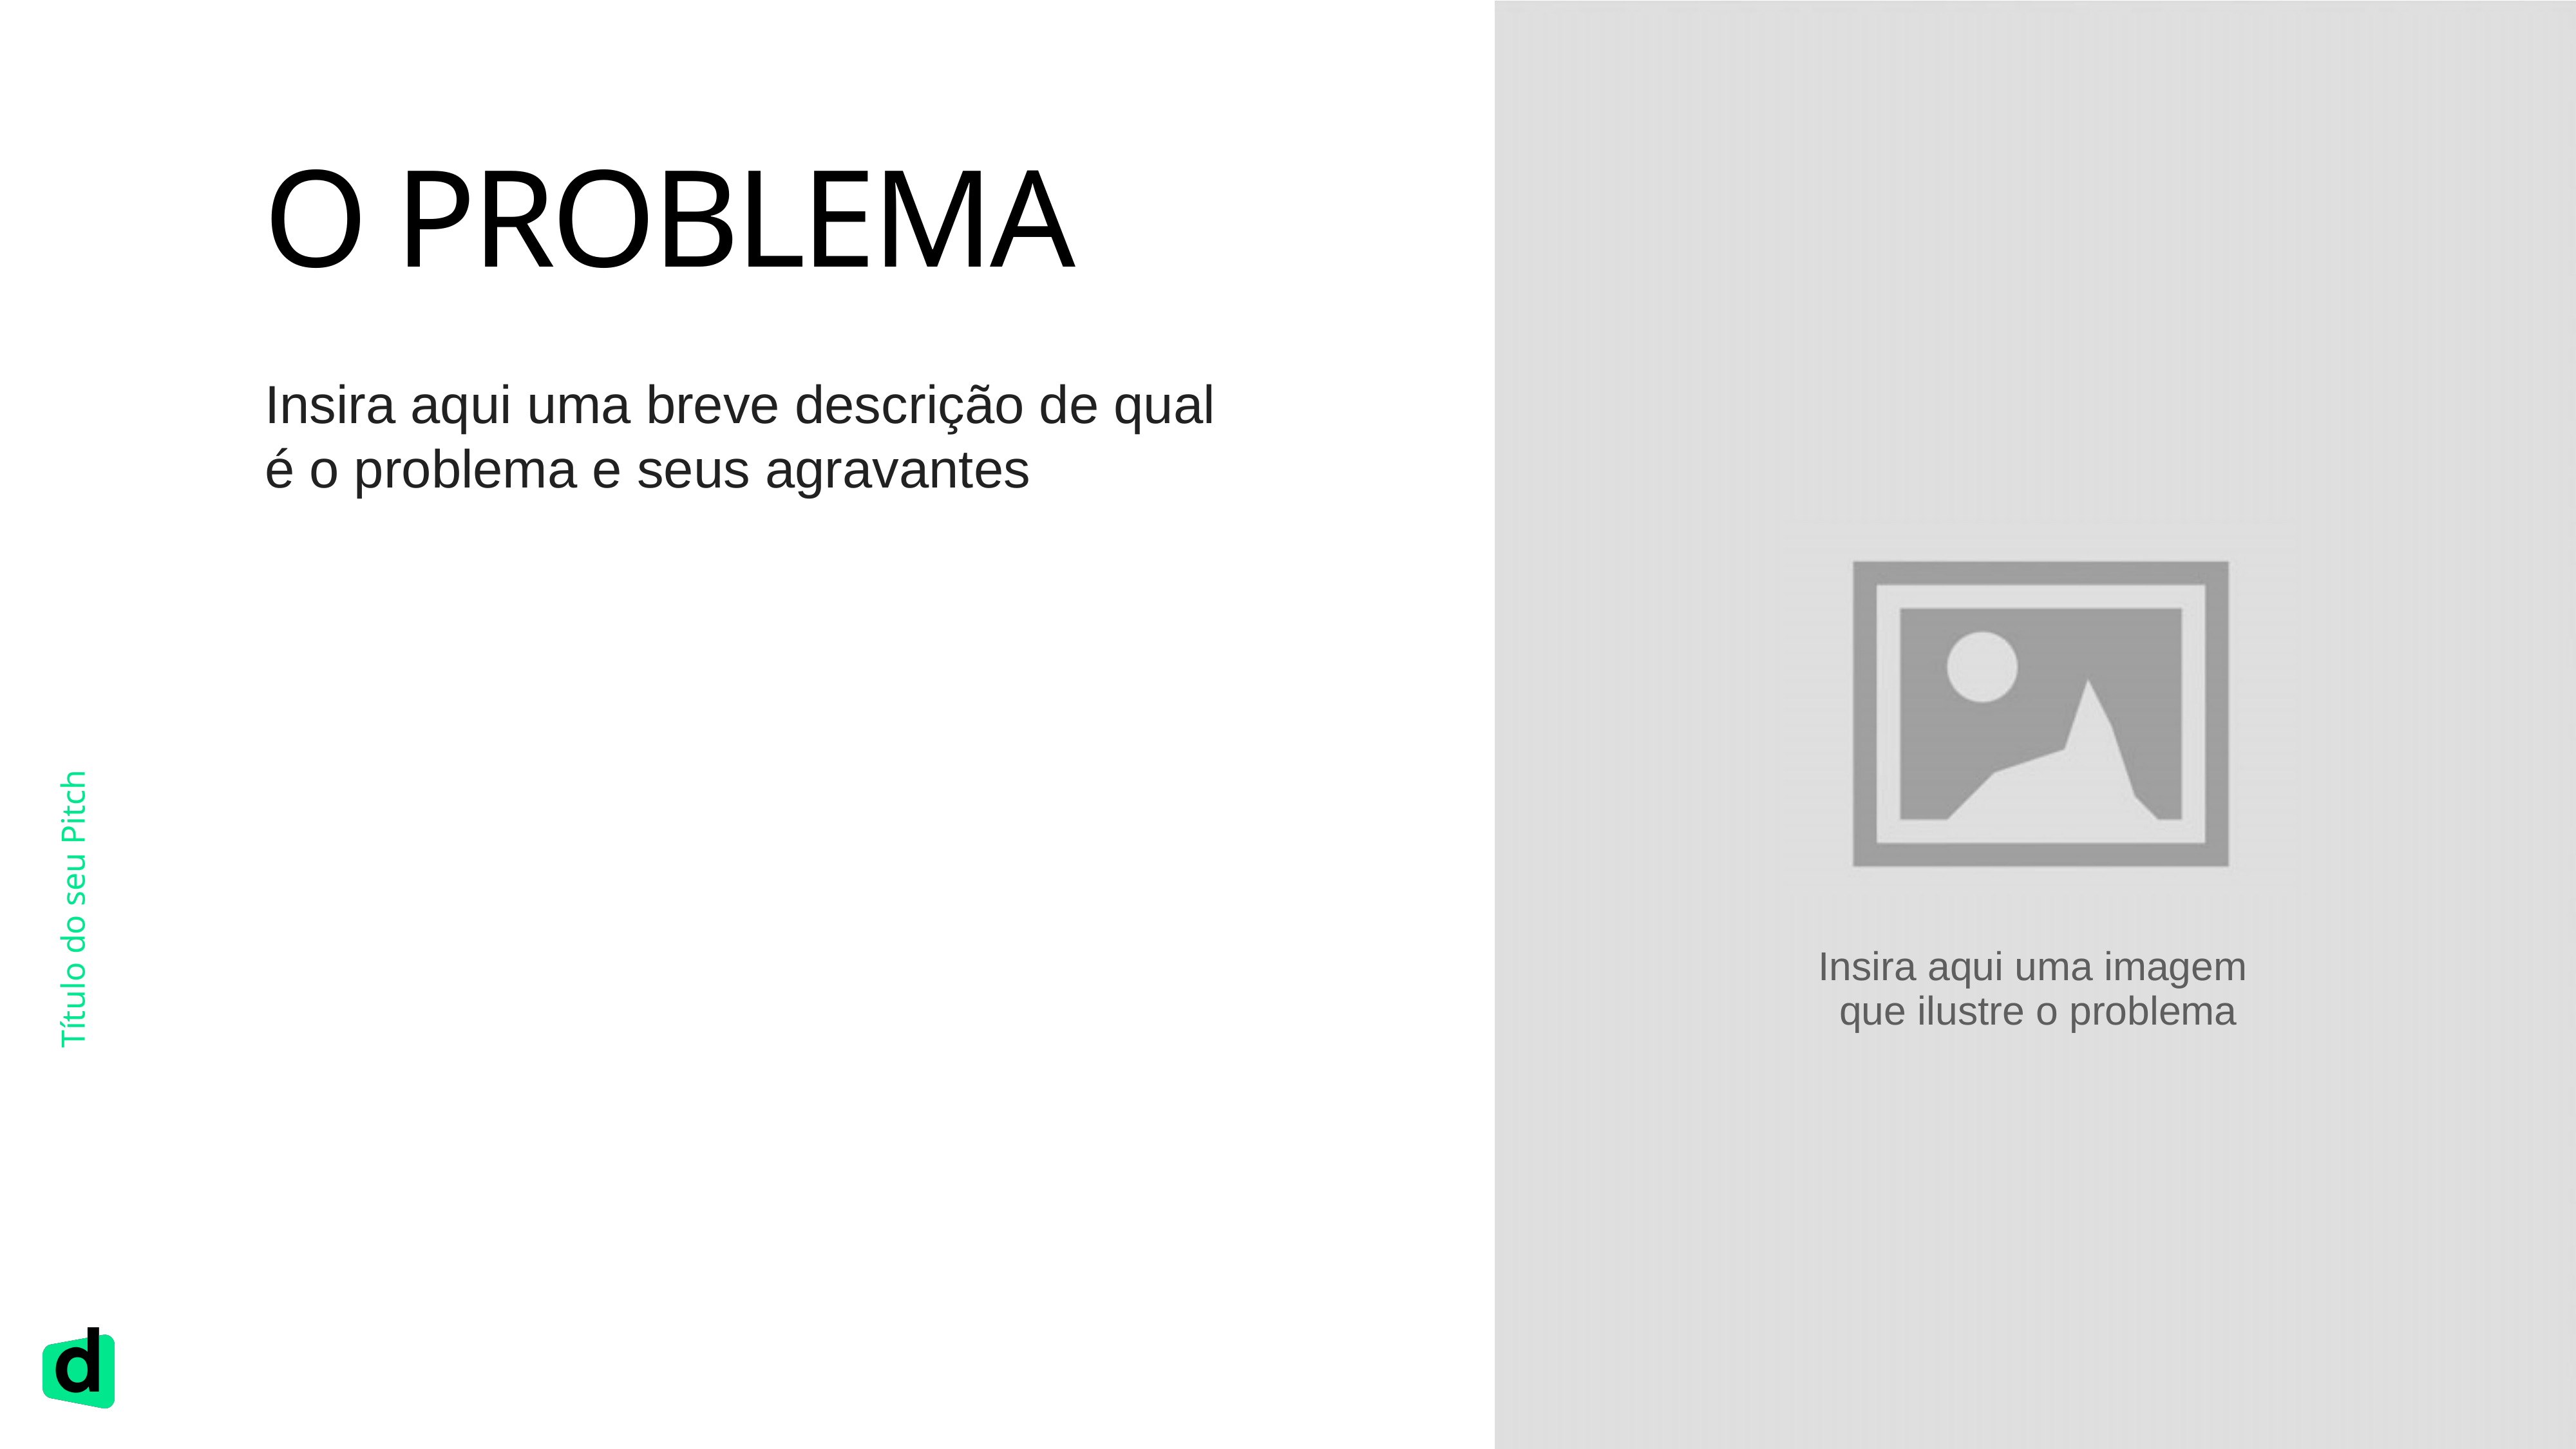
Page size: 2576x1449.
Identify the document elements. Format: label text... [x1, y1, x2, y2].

text_box Título do seu Pitch [43, 622, 101, 1048]
text_box O PROBLEMA [263, 151, 1229, 297]
picture [1495, 0, 2576, 1449]
text_box Insira aqui uma breve descrição de qual é o problema e seus agravantes [265, 370, 1231, 499]
picture [43, 1327, 115, 1408]
